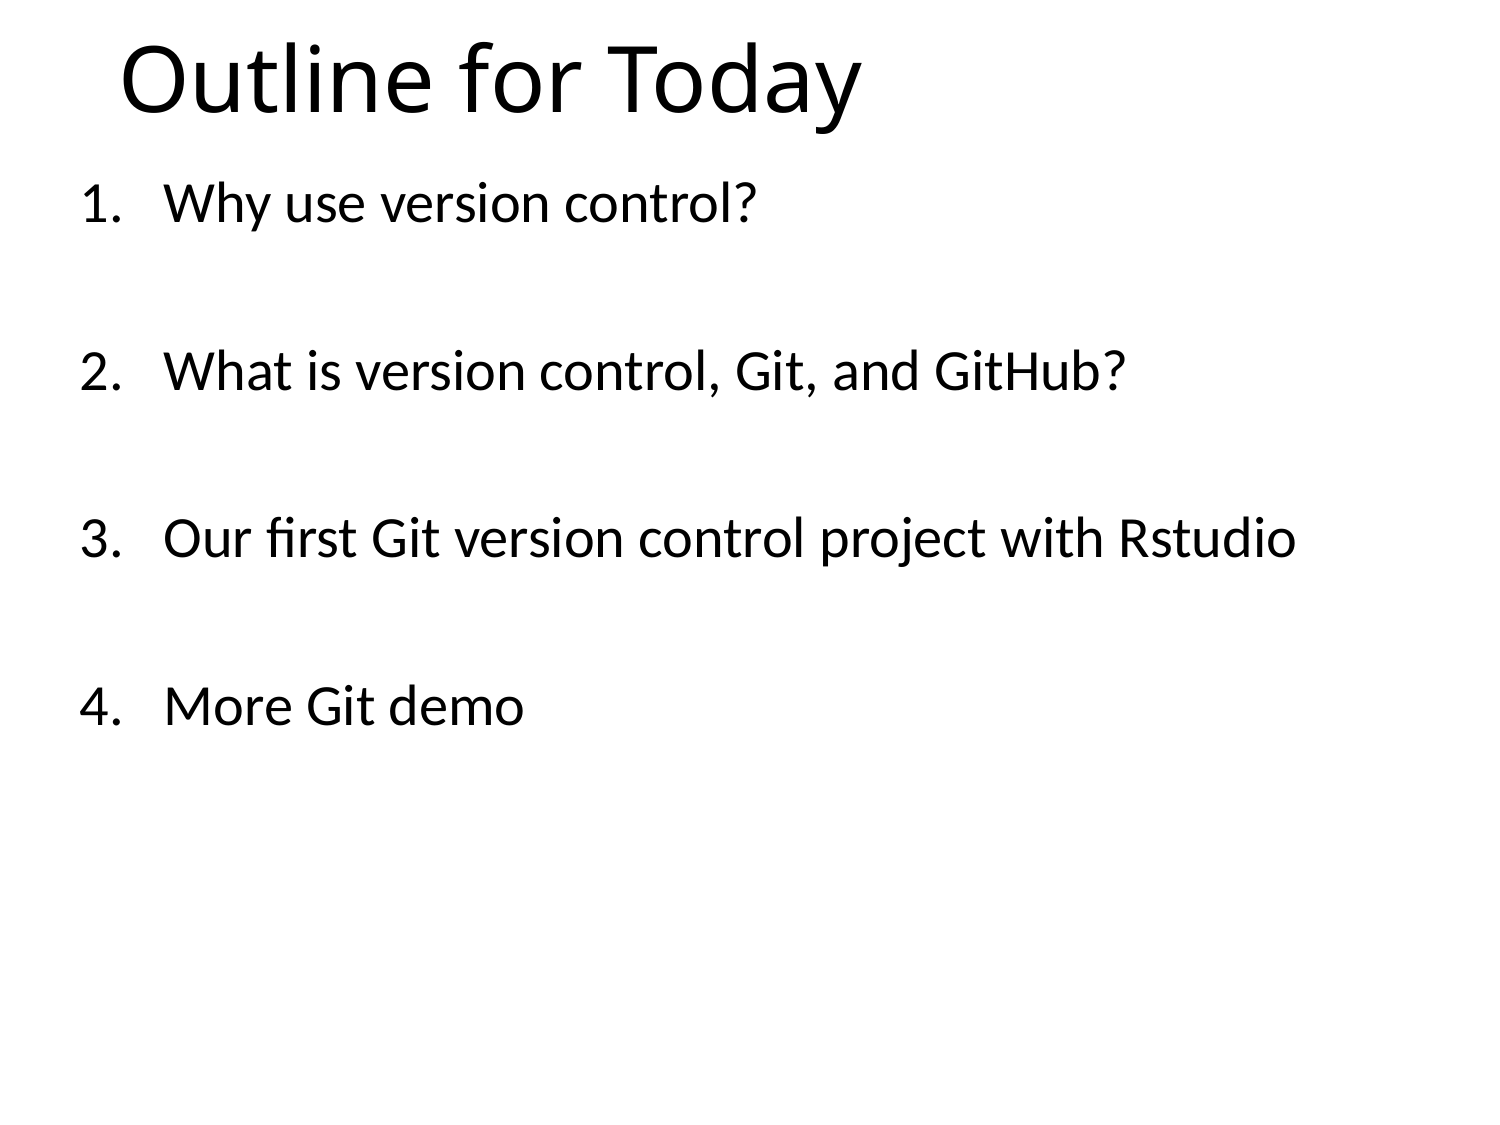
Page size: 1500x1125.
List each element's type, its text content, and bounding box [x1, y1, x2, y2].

list Why use version control? What is version control, Git, and GitHub? Our first Git version control project with Rstudio More Git demo [64, 165, 1461, 1096]
title Outline for Today [103, 0, 1397, 165]
